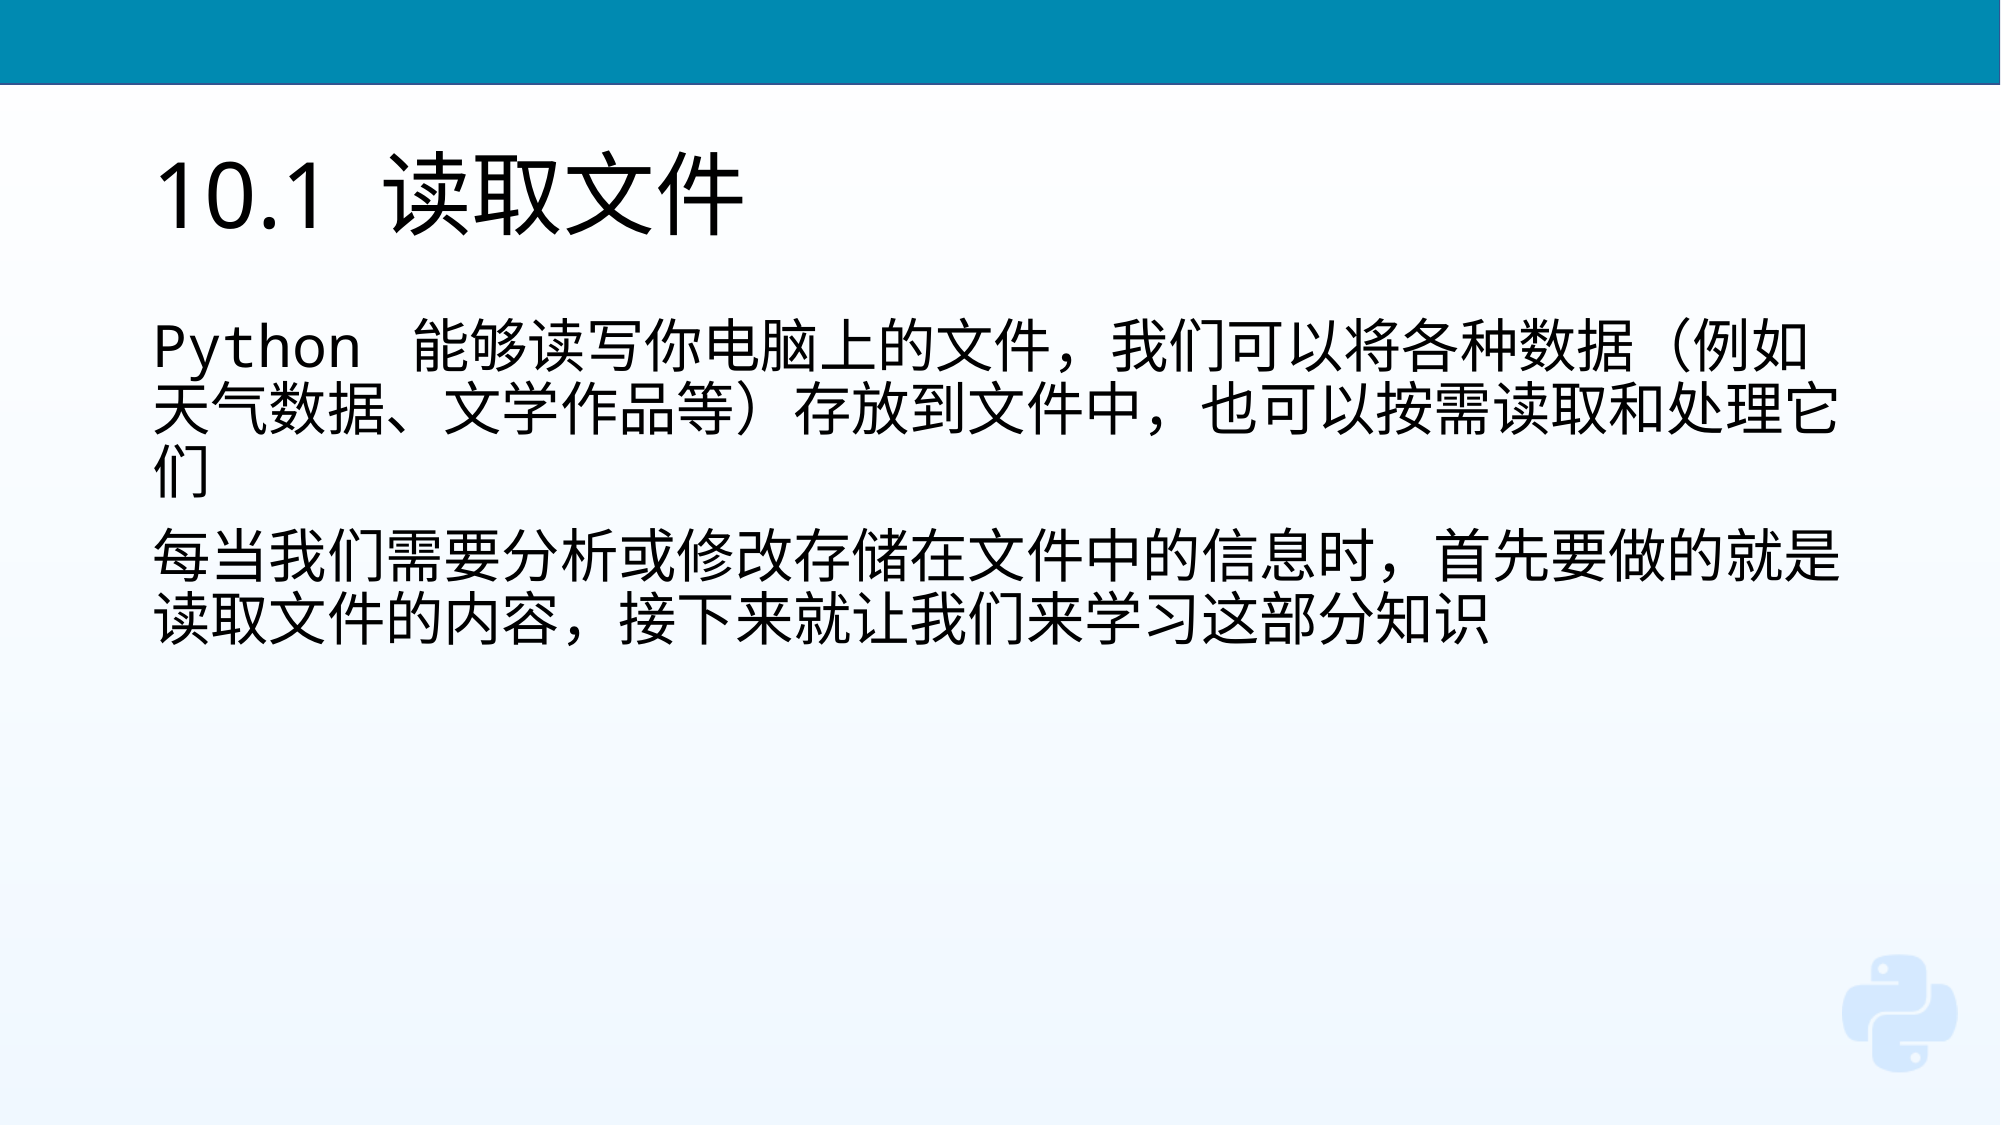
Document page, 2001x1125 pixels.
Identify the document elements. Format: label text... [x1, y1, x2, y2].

list Python 能够读写你电脑上的文件，我们可以将各种数据（例如天气数据、文学作品等）存放到文件中，也可以按需读取和处理它们 每当我们需要分析或修改存储在文件中的信息时，首先要做的就是读取文件的内容，接下来就让我们来学习这部分知识 [137, 310, 1863, 1024]
title 10.1 读取文件 [137, 115, 1863, 282]
picture [1842, 946, 1958, 1081]
